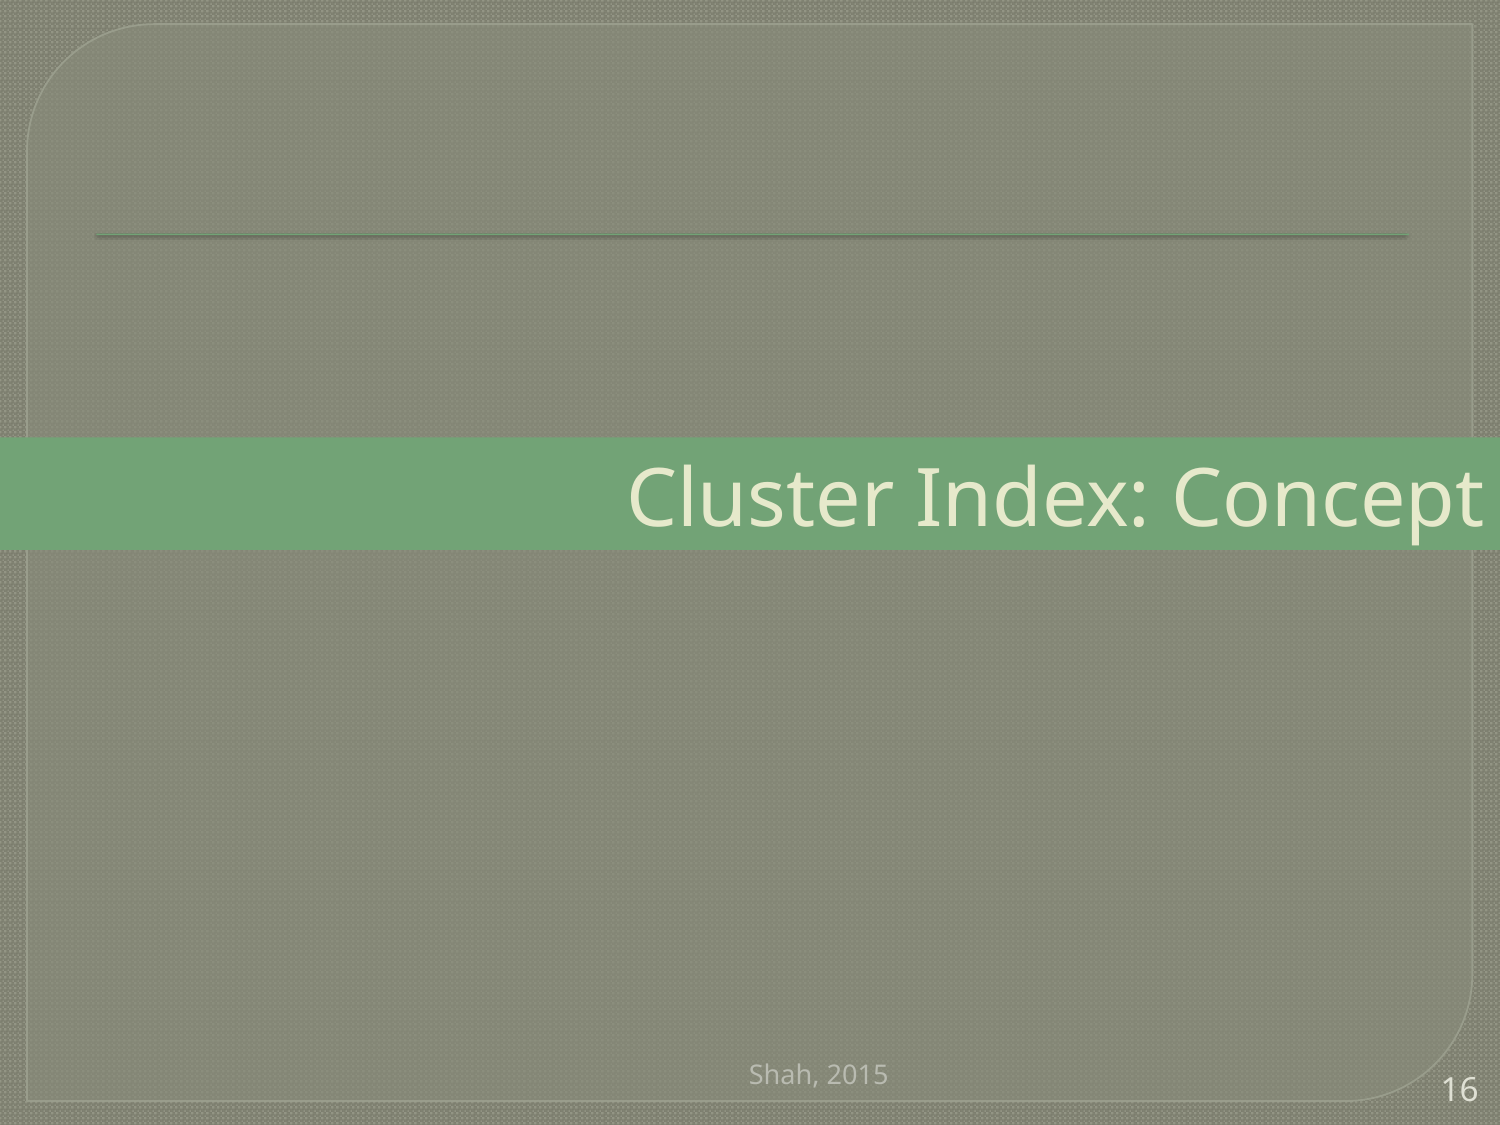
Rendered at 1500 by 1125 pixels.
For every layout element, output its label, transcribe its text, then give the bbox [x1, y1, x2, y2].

title Cluster Index: Concept [0, 437, 1500, 550]
footer Shah, 2015 [212, 1050, 904, 1095]
slide_number 16 [1417, 1068, 1494, 1114]
